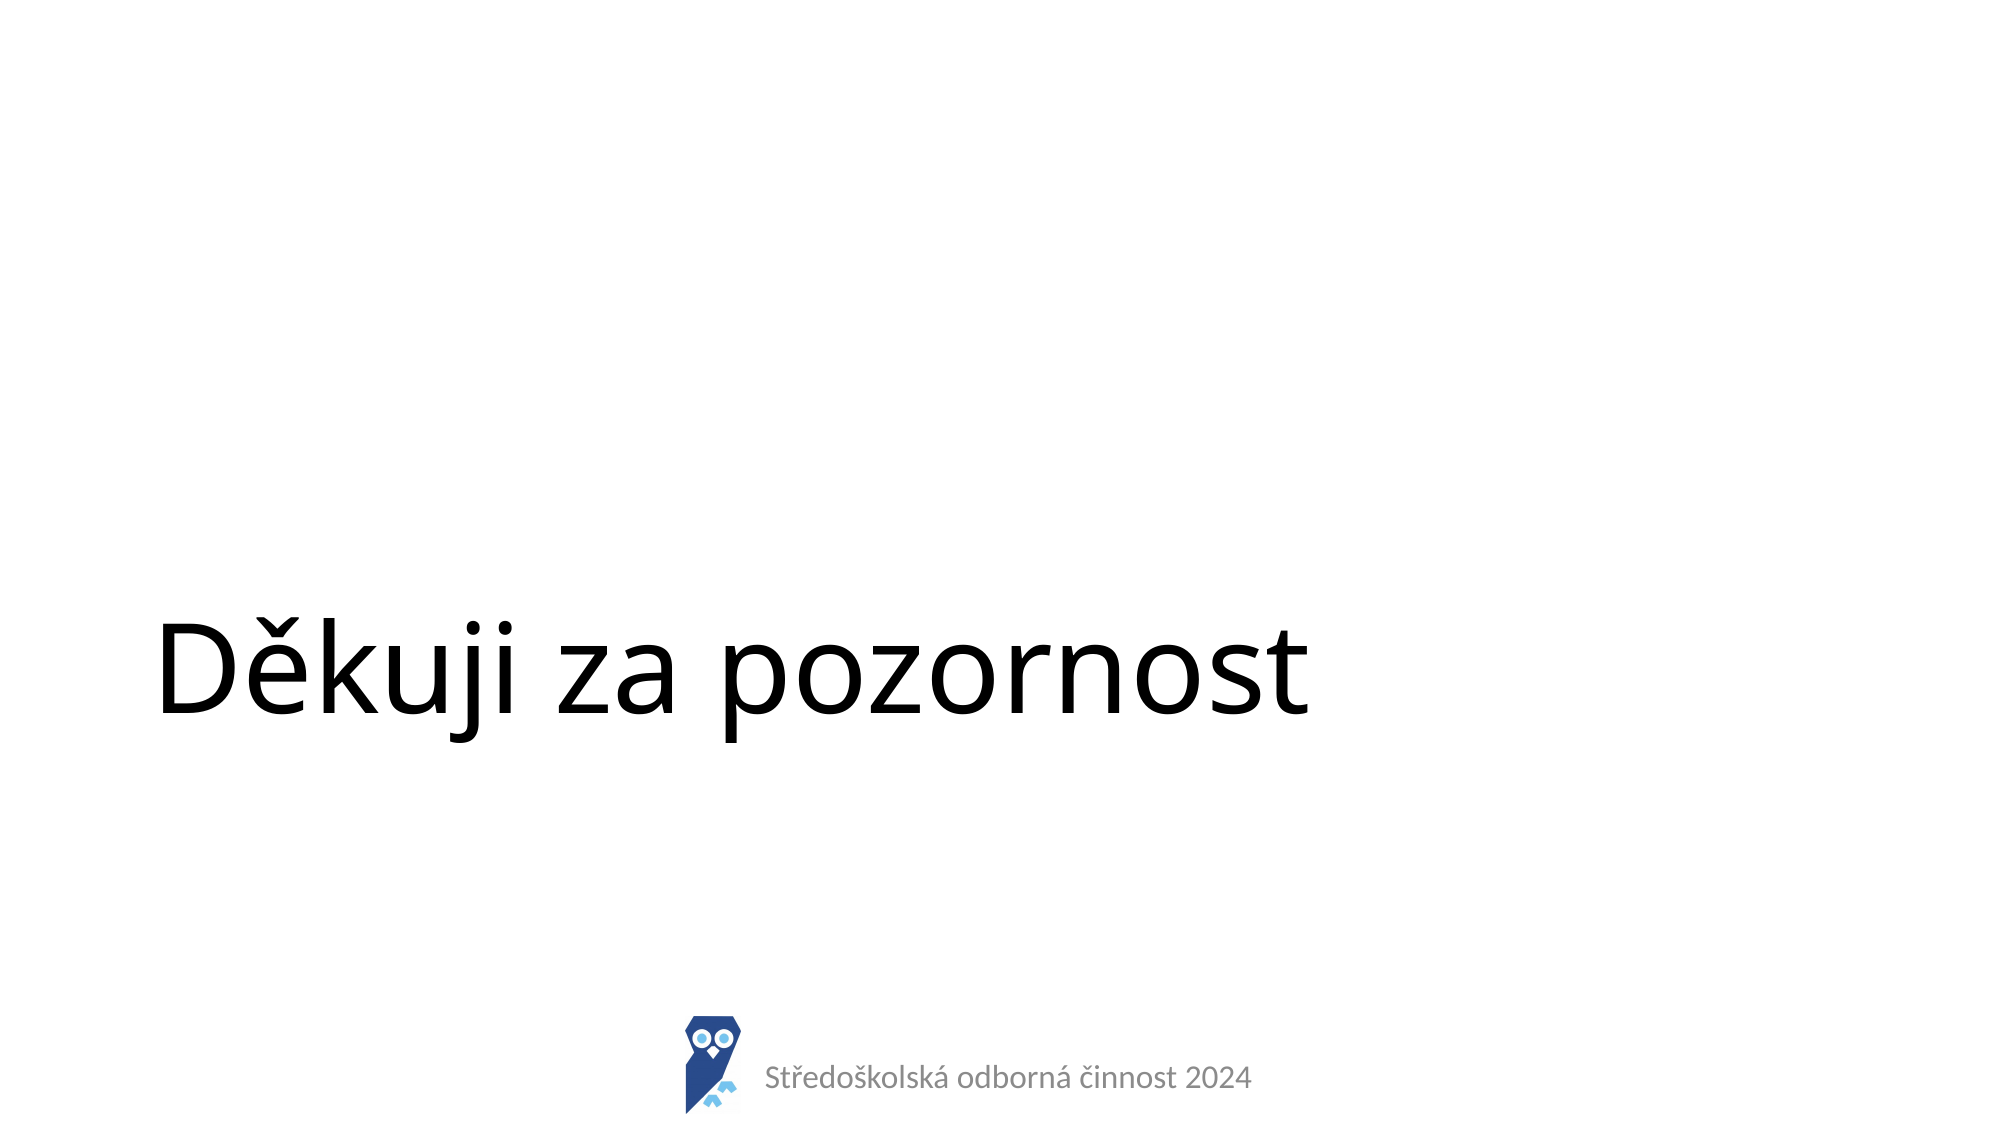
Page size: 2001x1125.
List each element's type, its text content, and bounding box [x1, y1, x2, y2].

footer Středoškolská odborná činnost 2024 [748, 1044, 1269, 1105]
picture [685, 1016, 741, 1114]
title Děkuji za pozornost [136, 280, 1862, 749]
